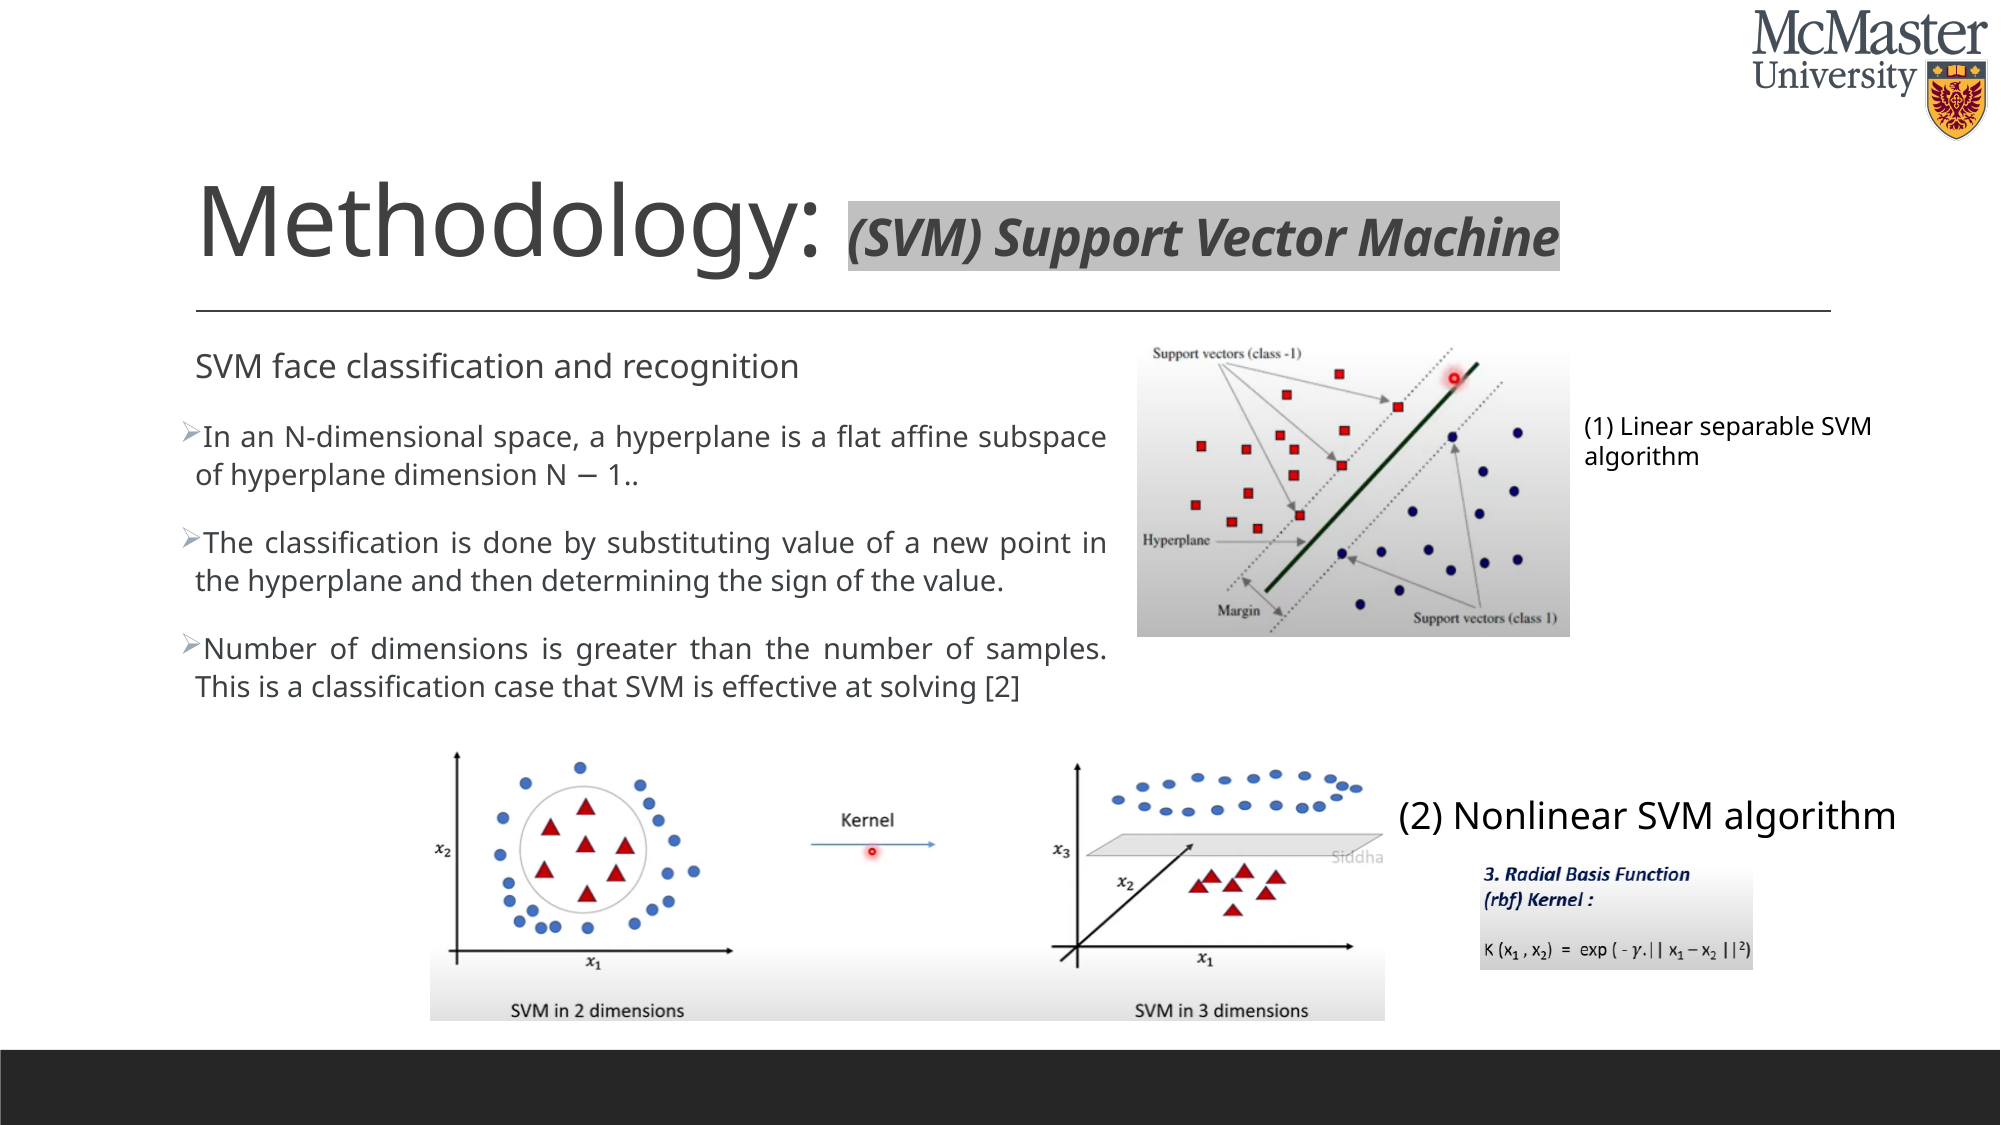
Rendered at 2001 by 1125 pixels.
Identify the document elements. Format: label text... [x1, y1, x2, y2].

picture [1136, 327, 1570, 637]
text_box (1) Linear separable SVM algorithm [1578, 403, 1980, 478]
picture [1479, 860, 1754, 971]
text_box (2) Nonlinear SVM algorithm [1394, 784, 1980, 845]
picture [1752, 10, 1988, 141]
title Methodology: (SVM) Support Vector Machine [180, 47, 1830, 285]
list SVM face classification and recognition In an N-dimensional space, a hyperplane is a flat affine subspace of hyperplane dimension N − 1.. The classification is done by substituting value of a new point in the hyperplane and then determining the sign of the value. Number of dimensions is greater than the number of samples. This is a classification case that SVM is effective at solving [2] [180, 333, 1109, 604]
picture [430, 721, 1385, 1021]
